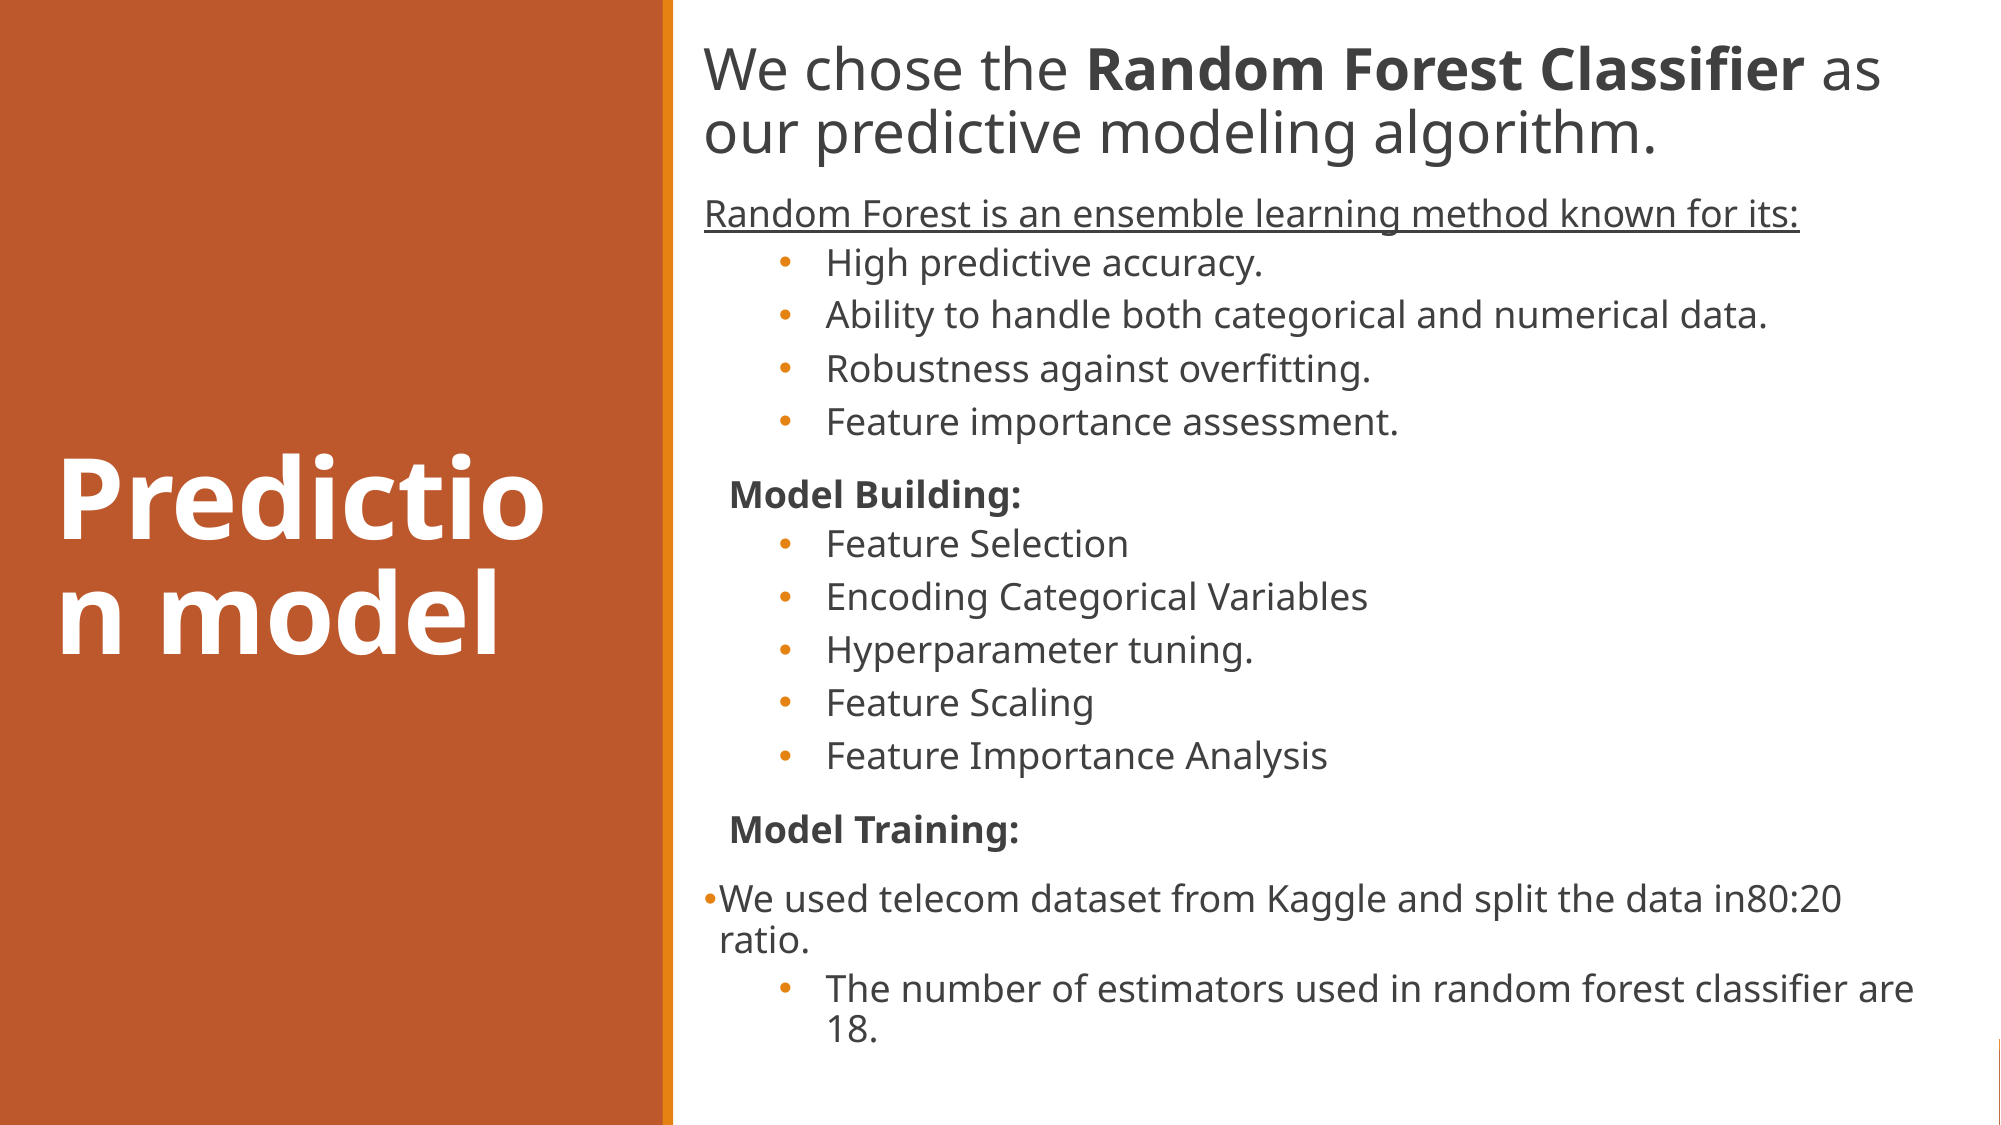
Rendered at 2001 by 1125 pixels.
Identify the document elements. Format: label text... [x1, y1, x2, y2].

list We chose the Random Forest Classifier as our predictive modeling algorithm. Random Forest is an ensemble learning method known for its: High predictive accuracy. Ability to handle both categorical and numerical data. Robustness against overfitting. Feature importance assessment. Model Building: Feature Selection Encoding Categorical Variables Hyperparameter tuning. Feature Scaling Feature Importance Analysis Model Training: We used telecom dataset from Kaggle and split the data in80:20 ratio. The number of estimators used in random forest classifier are 18. [703, 32, 1928, 1108]
text_box [0, 0, 661, 1125]
title Prediction model [39, 99, 627, 1026]
text_box [674, 0, 2000, 1125]
text_box [661, 0, 674, 1125]
